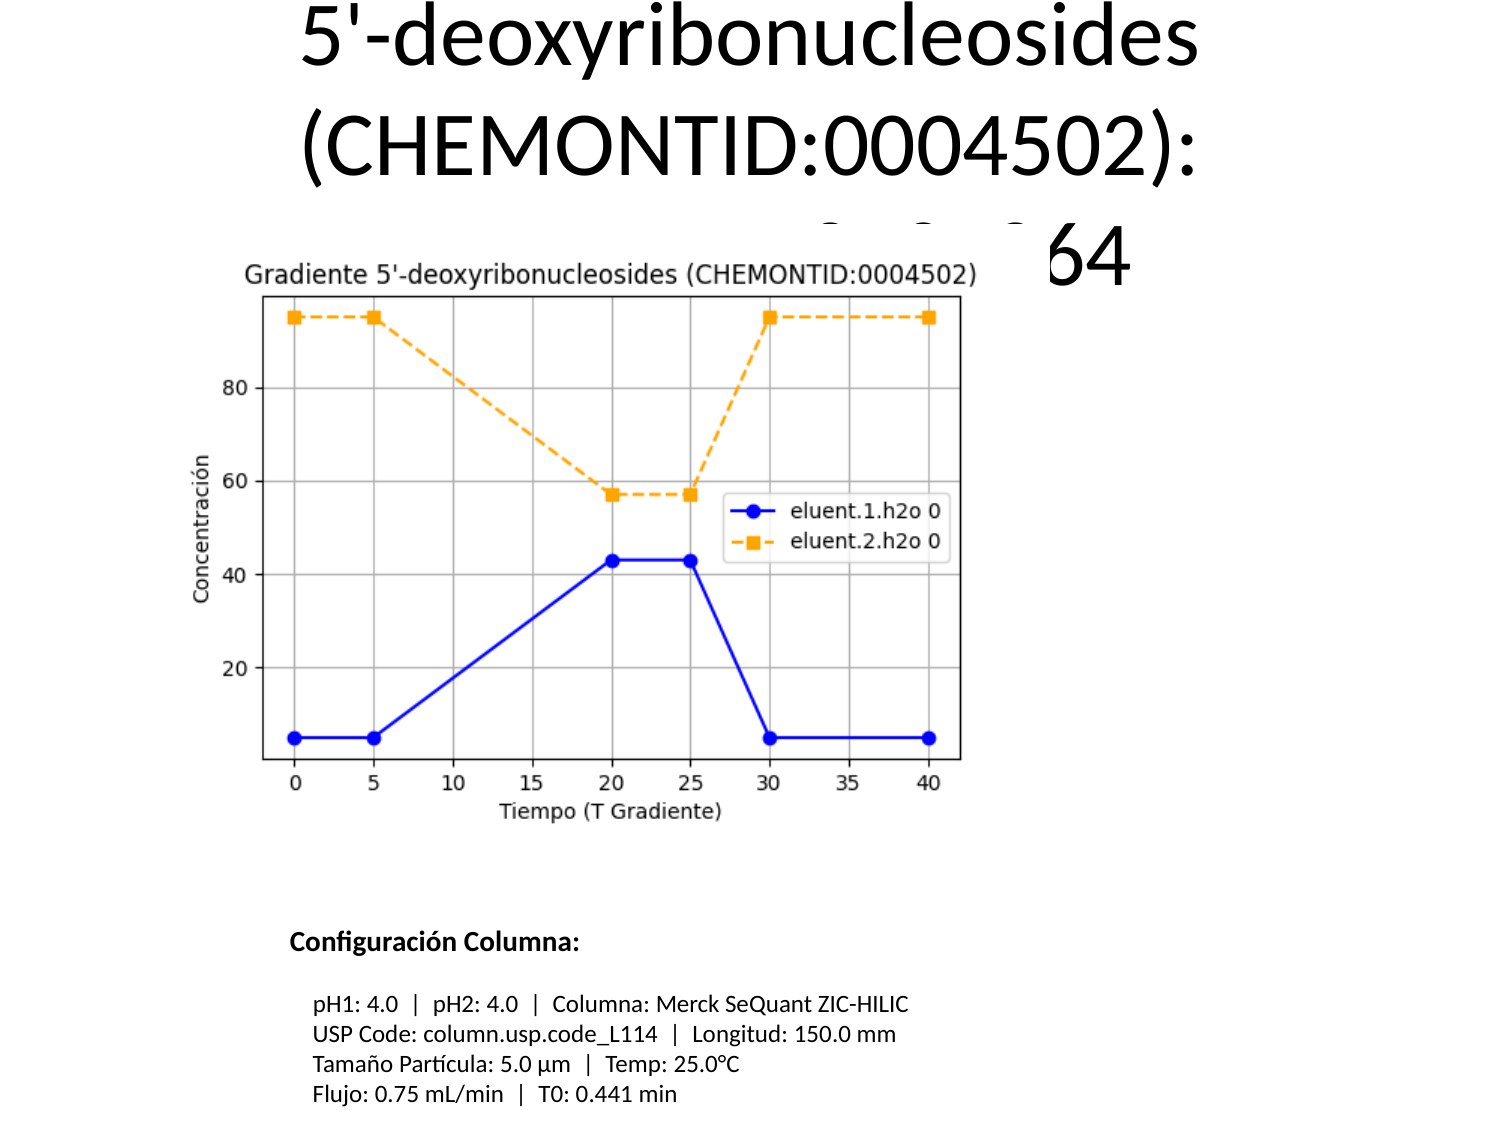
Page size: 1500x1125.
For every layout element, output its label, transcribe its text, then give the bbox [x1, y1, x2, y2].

text_box Configuración Columna: pH1: 4.0 | pH2: 4.0 | Columna: Merck SeQuant ZIC-HILIC USP Code: column.usp.code_L114 | Longitud: 150.0 mm Tamaño Partícula: 5.0 µm | Temp: 25.0°C Flujo: 0.75 mL/min | T0: 0.441 min [275, 869, 925, 1125]
title 5'-deoxyribonucleosides (CHEMONTID:0004502): 0.974340258281864 [75, 45, 1425, 233]
picture [149, 224, 1051, 826]
